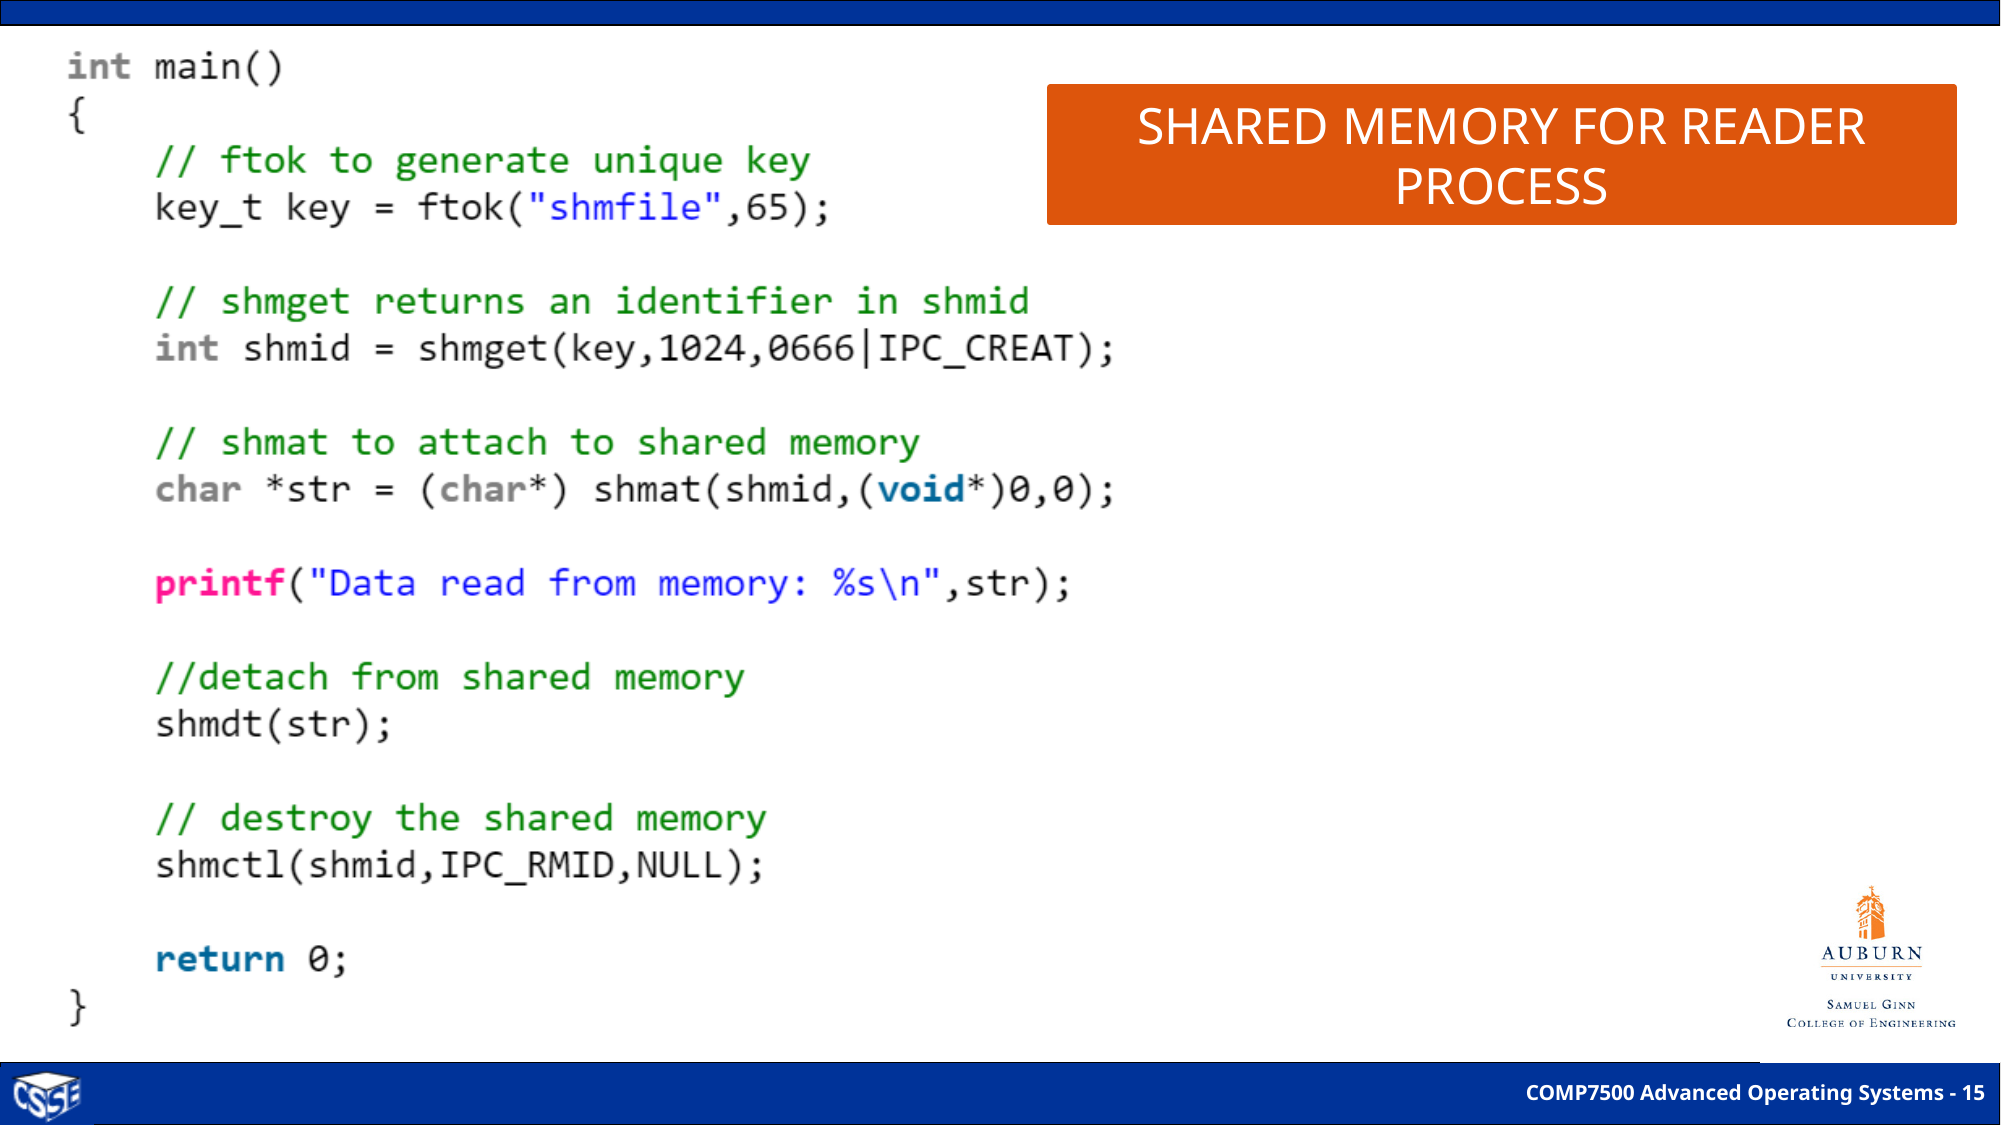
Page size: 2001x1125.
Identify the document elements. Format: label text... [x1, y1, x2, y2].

picture [0, 1067, 94, 1125]
picture [1760, 863, 2000, 1063]
picture [56, 37, 1151, 1051]
text_box SHARED MEMORY FOR READER PROCESS [1155, 87, 1954, 223]
